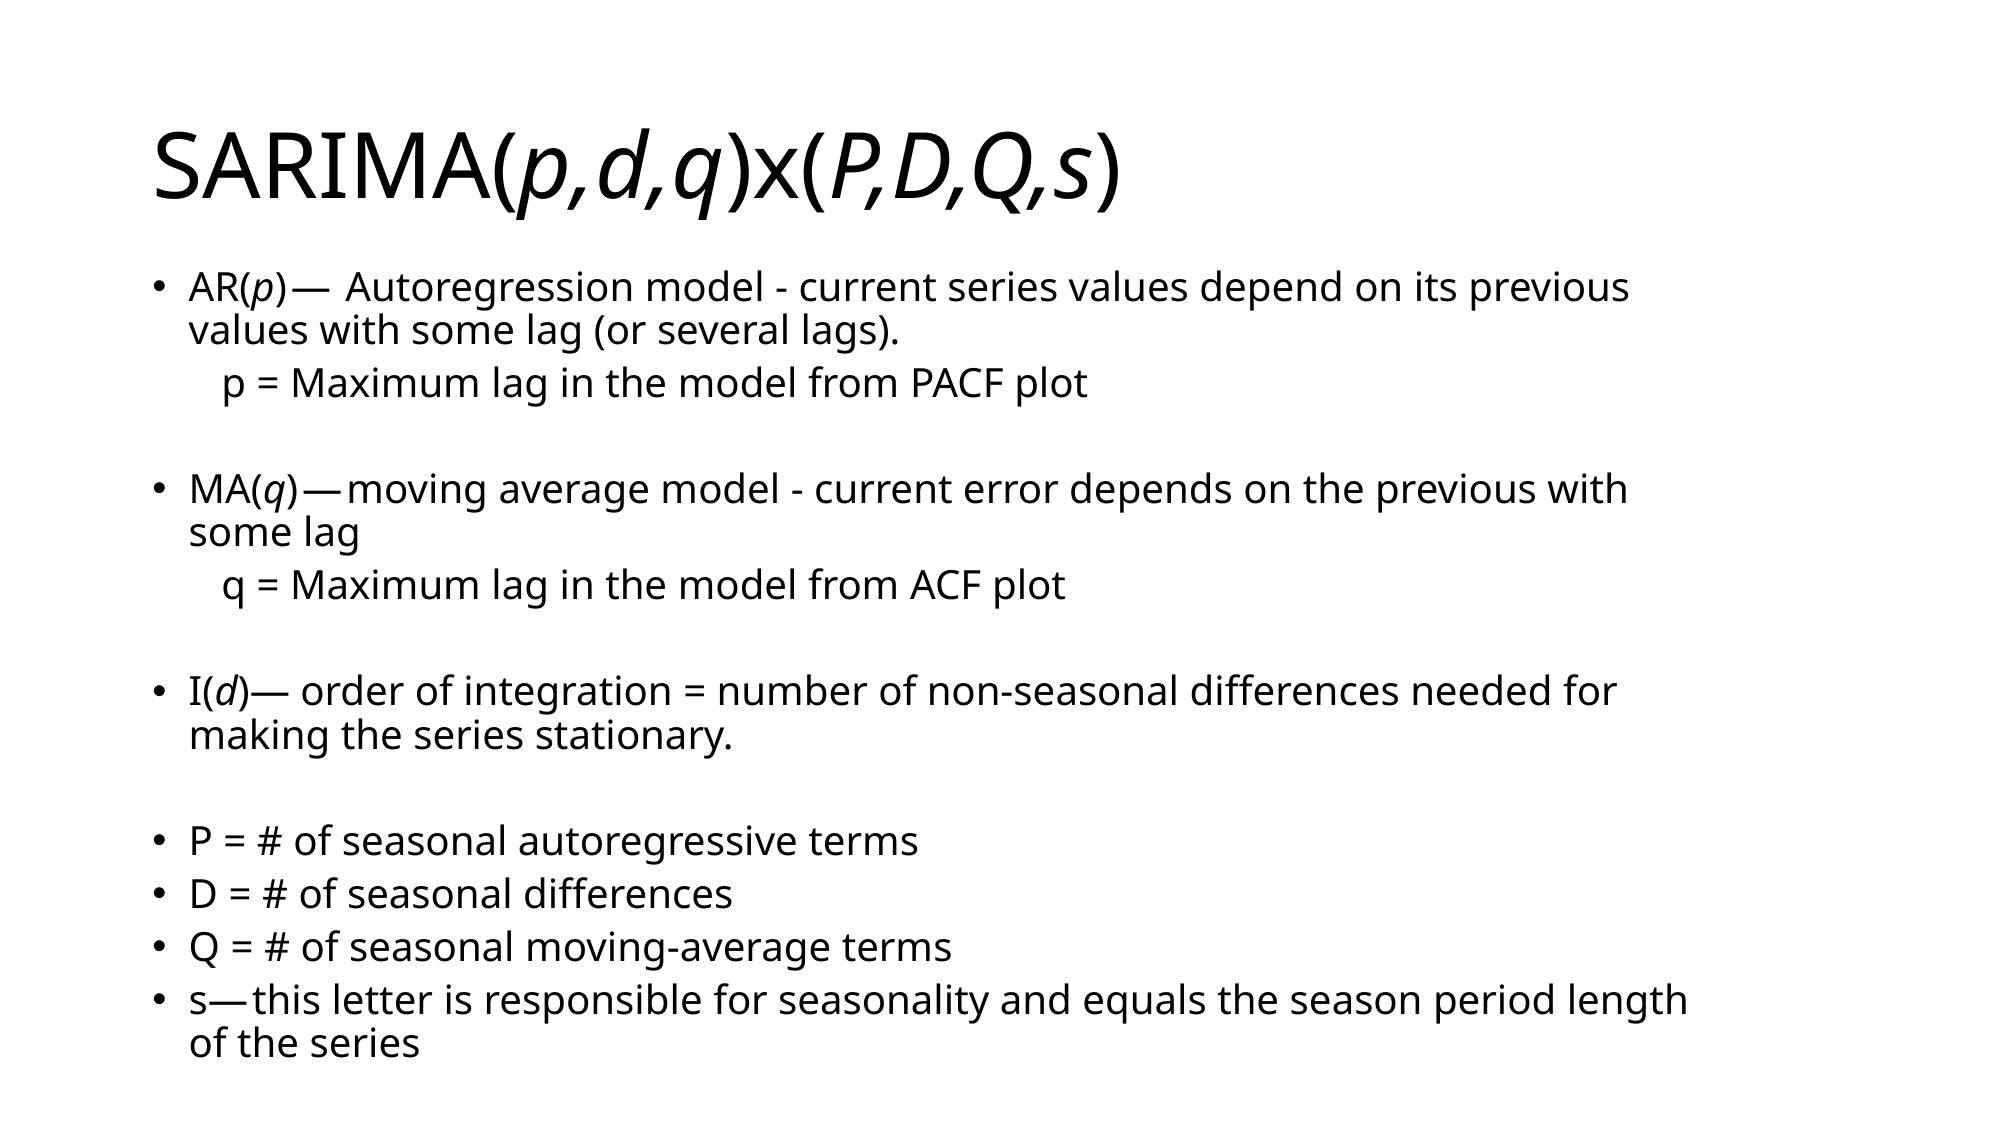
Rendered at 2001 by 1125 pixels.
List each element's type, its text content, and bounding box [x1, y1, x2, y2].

list AR(p) — Autoregression model - current series values depend on its previous values with some lag (or several lags). p = Maximum lag in the model from PACF plot MA(q) — moving average model - current error depends on the previous with some lag q = Maximum lag in the model from ACF plot I(d)— order of integration = number of non-seasonal differences needed for making the series stationary. P = # of seasonal autoregressive terms D = # of seasonal differences Q = # of seasonal moving-average terms s— this letter is responsible for seasonality and equals the season period length of the series [137, 258, 1736, 1085]
title SARIMA(p,d,q)x(P,D,Q,s) [137, 59, 1863, 278]
